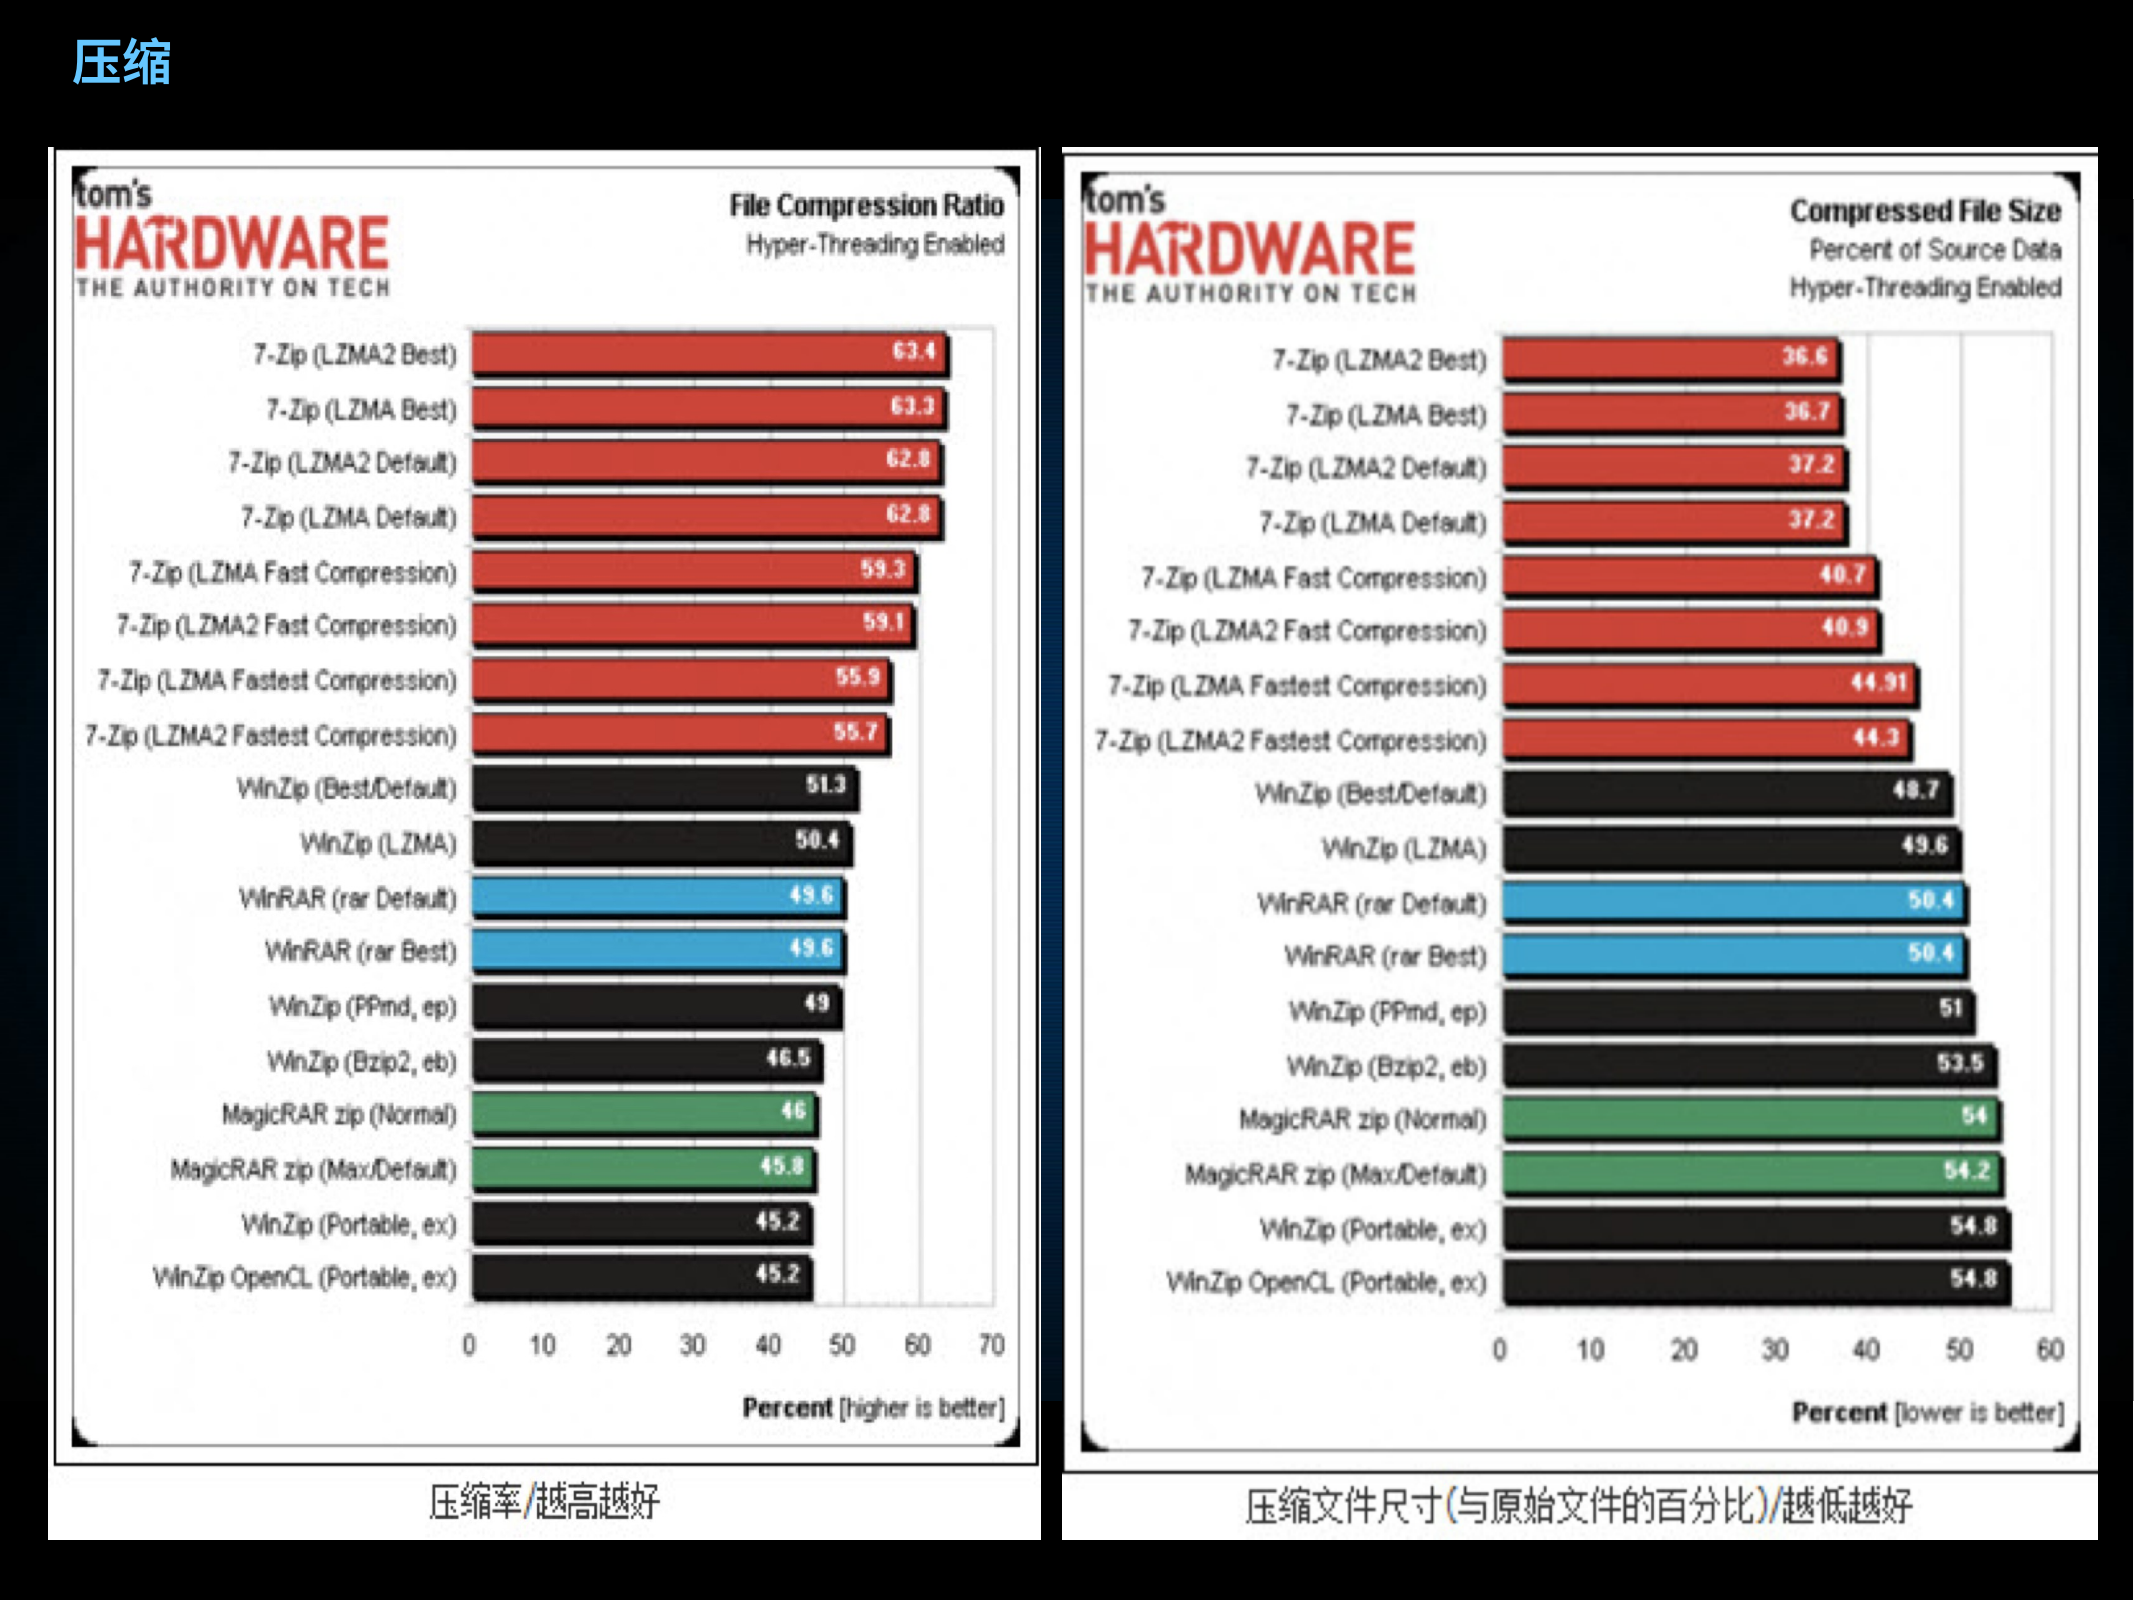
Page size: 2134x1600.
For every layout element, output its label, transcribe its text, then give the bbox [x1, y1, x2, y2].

picture [0, 147, 2134, 1540]
text_box 压缩 [64, 22, 181, 99]
